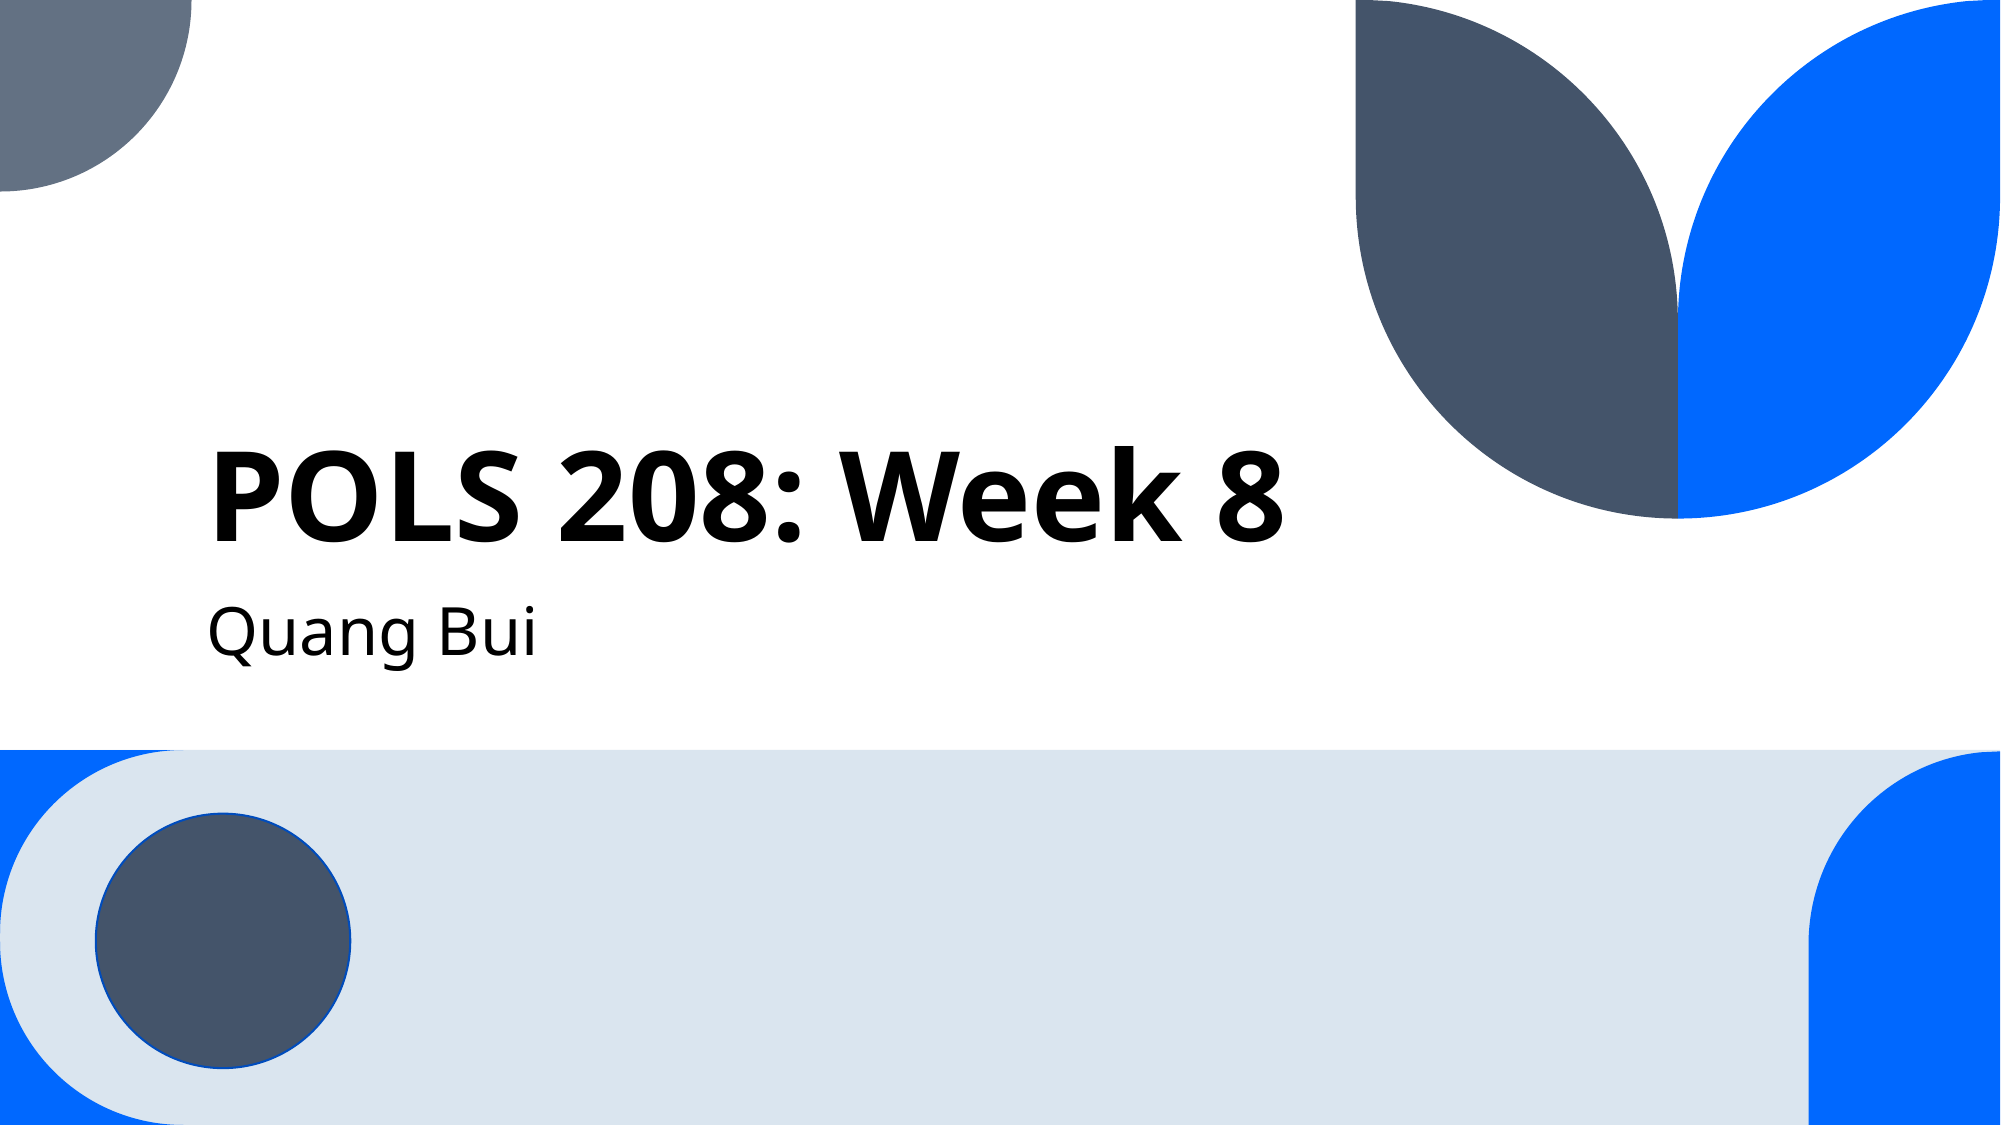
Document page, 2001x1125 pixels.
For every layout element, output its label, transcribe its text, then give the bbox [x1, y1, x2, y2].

title POLS 208: Week 8 [191, 184, 1356, 576]
subtitle Quang Bui [191, 590, 1750, 724]
